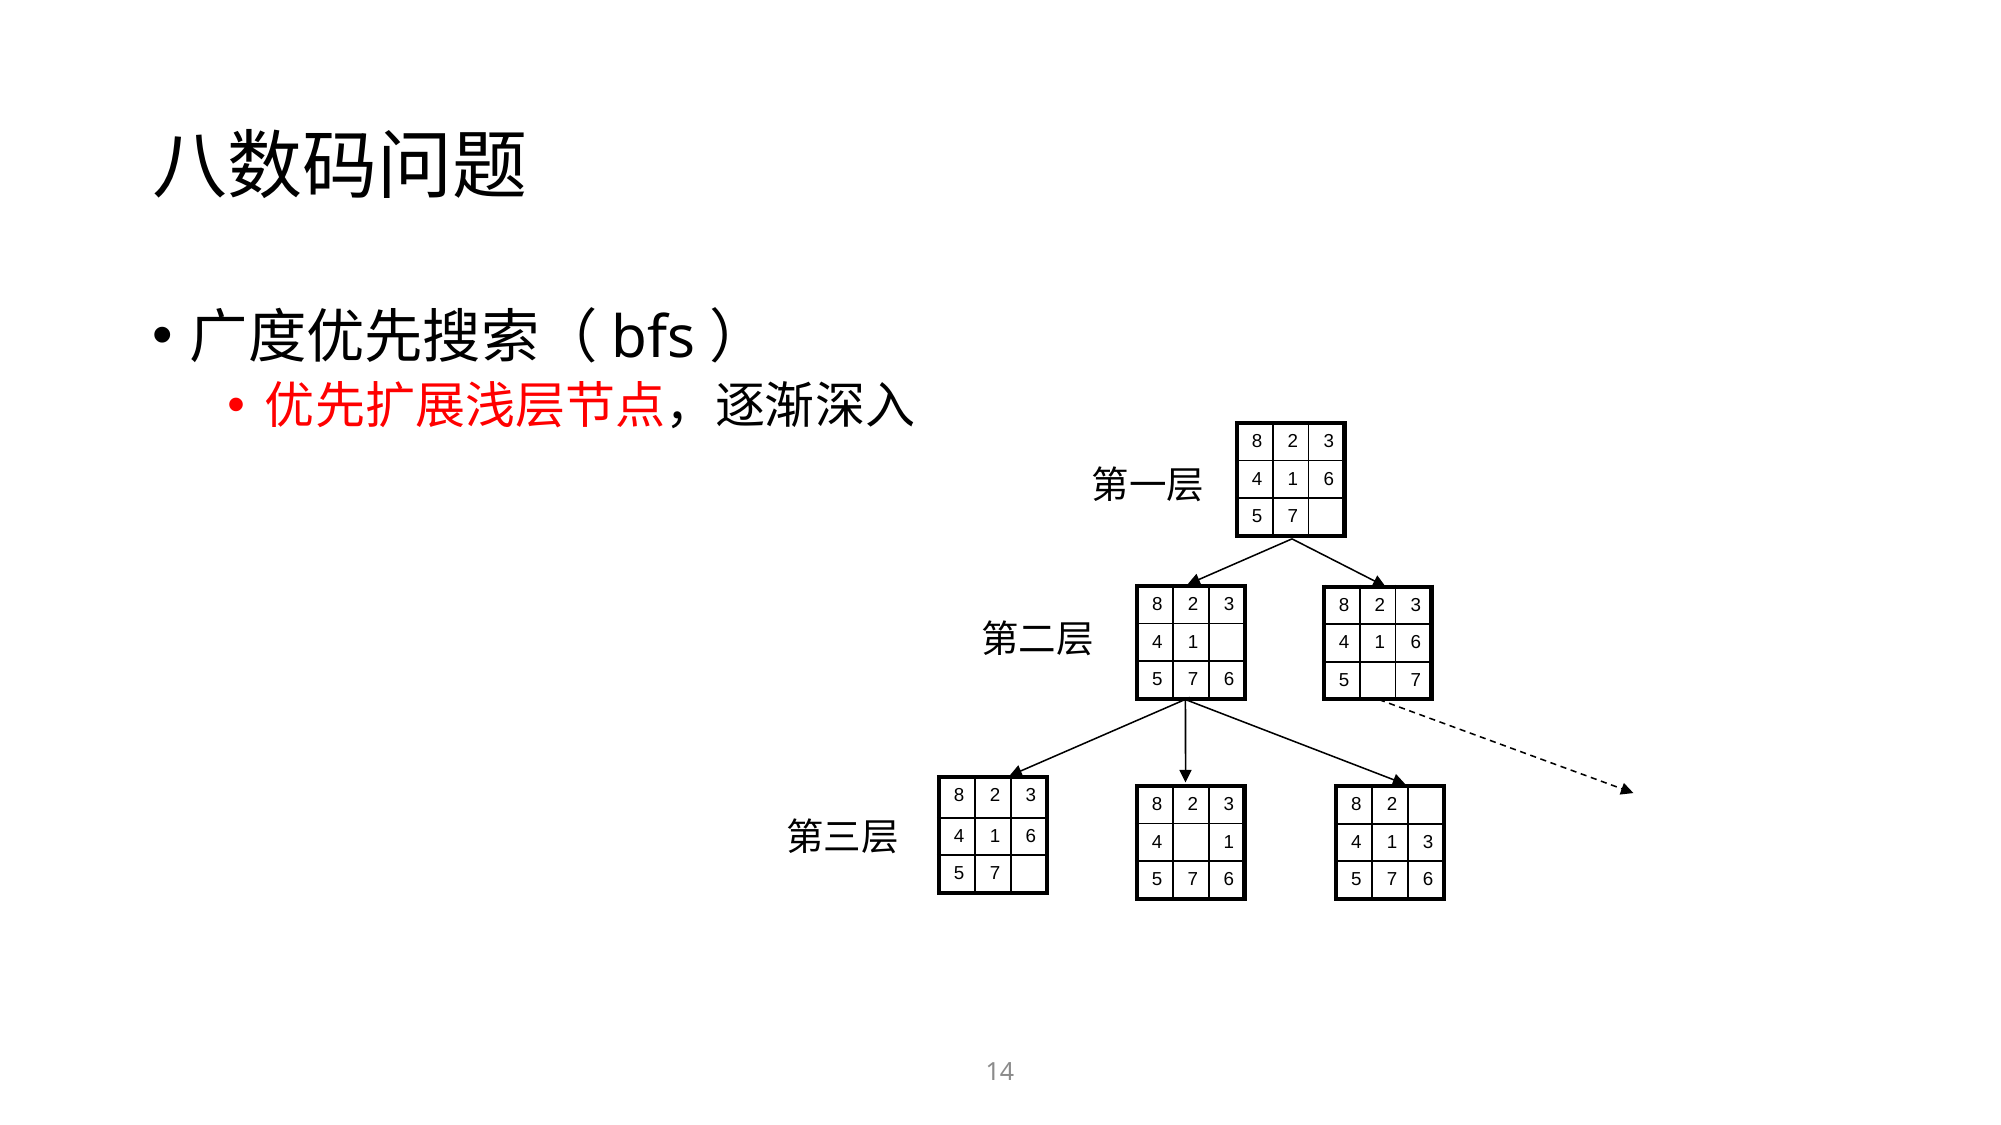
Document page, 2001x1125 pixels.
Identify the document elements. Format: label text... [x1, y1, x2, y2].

table_header 2 [1274, 425, 1308, 460]
table_header 2 [1174, 588, 1208, 623]
list 广度优先搜索（bfs） 优先扩展浅层节点，逐渐深入 [137, 299, 1863, 1014]
table_cell 4 [1139, 824, 1172, 860]
table_cell [1174, 824, 1208, 860]
table_cell 1 [1174, 624, 1208, 660]
table_cell 4 [1338, 825, 1371, 860]
table_cell 7 [1373, 862, 1407, 897]
text_box 第三层 [771, 806, 933, 866]
table_cell 7 [1174, 862, 1208, 897]
text_box [1009, 699, 1185, 777]
table_header 3 [1210, 588, 1243, 623]
table_header 2 [1373, 788, 1407, 823]
table_header 3 [1012, 779, 1045, 817]
title 八数码问题 [137, 59, 1863, 278]
table_cell [1361, 663, 1395, 697]
table_header 8 [941, 779, 974, 817]
table_cell 4 [1139, 624, 1172, 660]
table_cell 7 [1274, 499, 1308, 534]
text_box [1187, 539, 1292, 586]
table_cell 1 [976, 819, 1010, 854]
table_cell 1 [1361, 625, 1395, 661]
table_cell [1012, 856, 1045, 891]
table_header 2 [1361, 589, 1395, 623]
table_cell 5 [1338, 862, 1371, 897]
text_box [1179, 700, 1192, 783]
table_cell 6 [1409, 862, 1442, 897]
table_cell [1210, 624, 1243, 660]
text_box [1619, 782, 1634, 795]
table_cell 1 [1274, 461, 1308, 497]
table_header 3 [1210, 788, 1242, 823]
table_cell 5 [1326, 663, 1359, 697]
table_cell 7 [1396, 663, 1429, 697]
table_cell 6 [1012, 819, 1045, 854]
table_cell 1 [1373, 825, 1407, 860]
table_header 8 [1326, 589, 1359, 623]
table_cell 6 [1210, 862, 1242, 897]
table_cell 4 [941, 819, 974, 854]
table_cell 4 [1239, 461, 1272, 497]
table_header 2 [976, 779, 1010, 817]
table_cell 5 [941, 856, 974, 891]
footer 14 [662, 1042, 1338, 1103]
table_cell 7 [976, 856, 1010, 891]
table_cell 7 [1174, 662, 1208, 697]
text_box 第一层 [1077, 453, 1228, 514]
table_cell 5 [1139, 862, 1172, 897]
table_header 3 [1396, 589, 1429, 623]
table_cell [1309, 499, 1342, 534]
table_header [1409, 788, 1442, 823]
table_cell 6 [1309, 461, 1342, 497]
table_cell 4 [1326, 625, 1359, 661]
table_header 3 [1309, 425, 1342, 460]
table_header 2 [1174, 788, 1208, 823]
table_cell 6 [1210, 662, 1243, 697]
text_box [1185, 699, 1406, 786]
table_header 8 [1139, 588, 1172, 623]
table_header 8 [1139, 788, 1172, 823]
table_cell 5 [1139, 662, 1172, 697]
table_header 8 [1239, 425, 1272, 460]
table_cell 5 [1239, 499, 1272, 534]
table_cell 3 [1409, 825, 1442, 860]
text_box 第二层 [966, 608, 1117, 668]
table_header 8 [1338, 788, 1371, 823]
table_cell 6 [1396, 625, 1429, 661]
text_box [1291, 538, 1386, 587]
table_cell 1 [1210, 824, 1242, 860]
